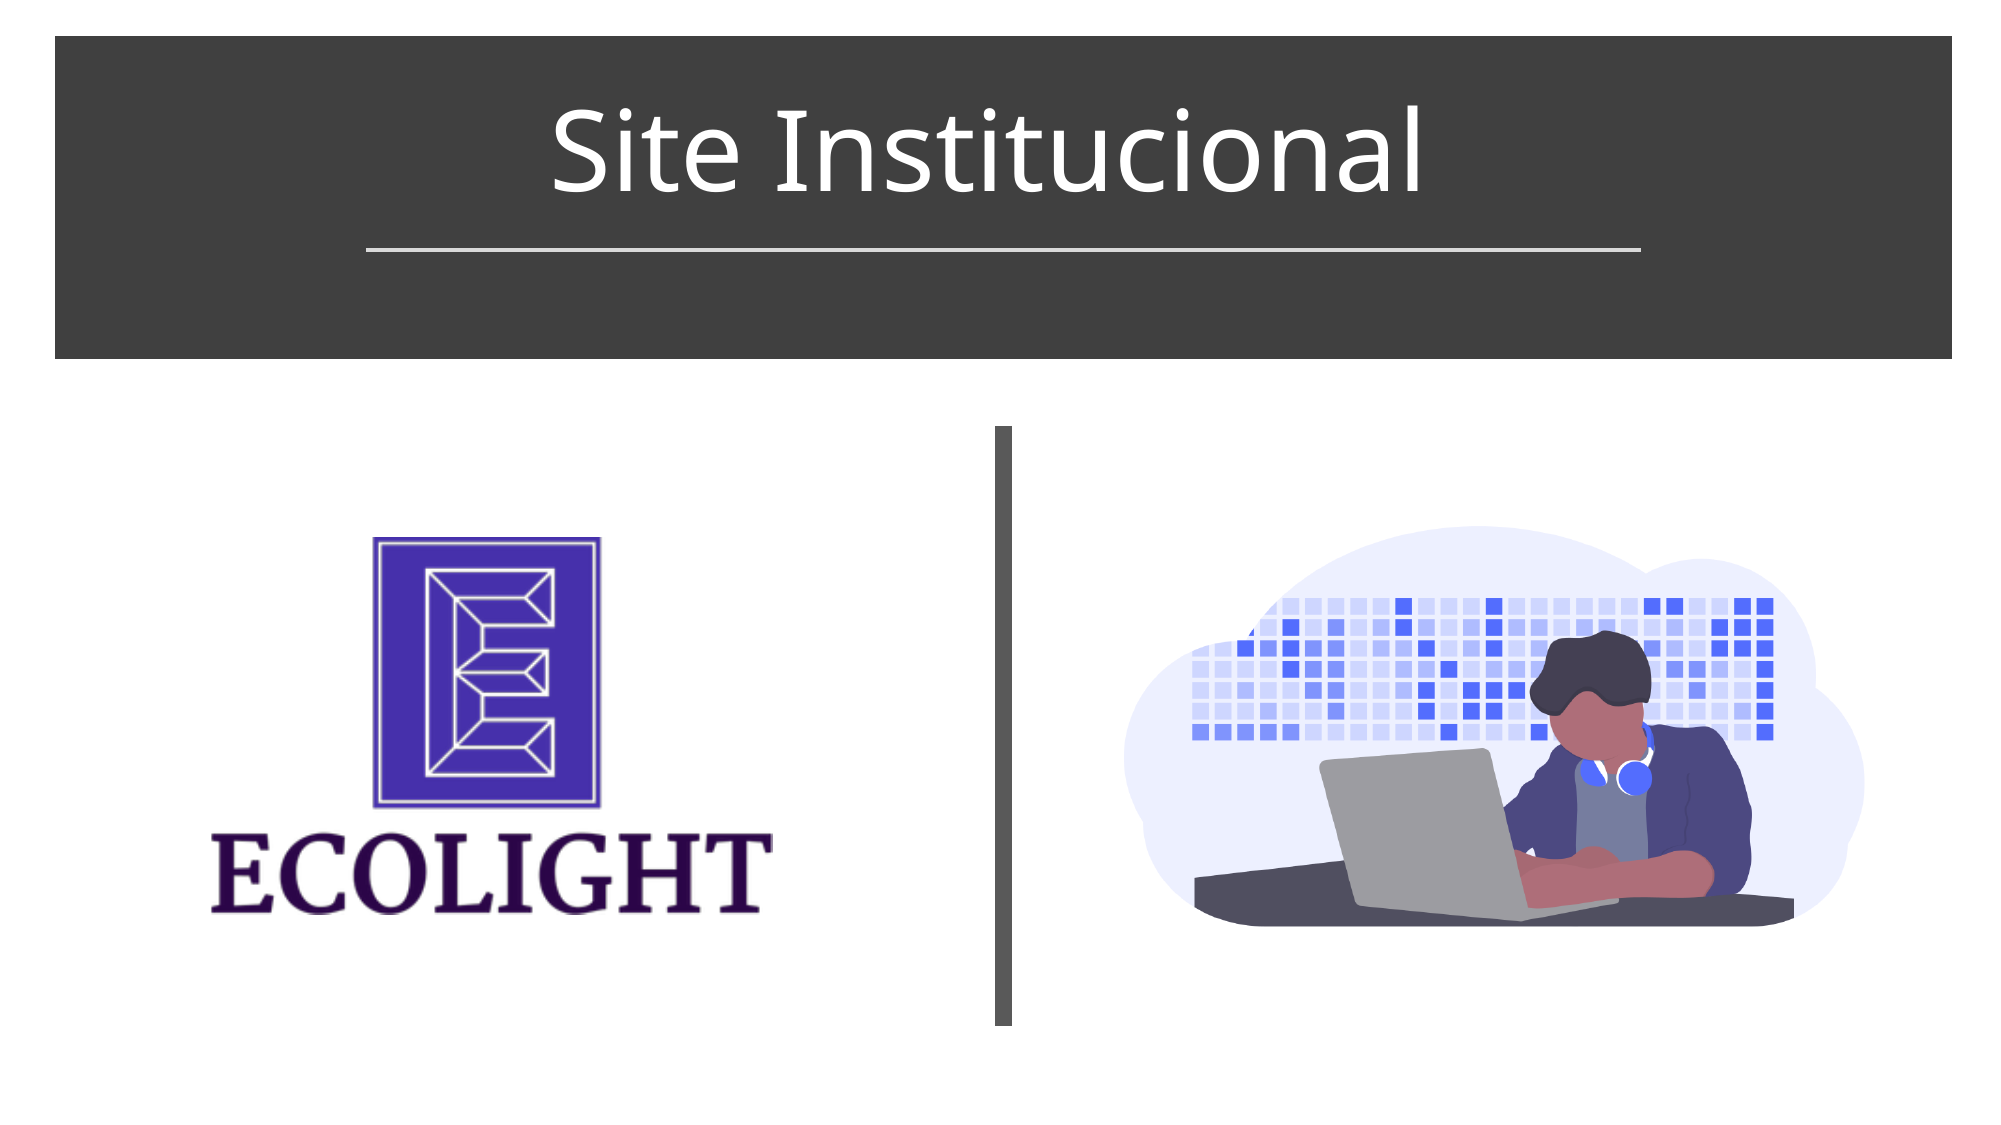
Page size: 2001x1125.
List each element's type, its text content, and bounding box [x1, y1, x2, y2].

text_box [64, 45, 1942, 350]
picture [1046, 474, 1942, 978]
picture [210, 537, 773, 915]
text_box Site Institucional [89, 71, 1917, 224]
